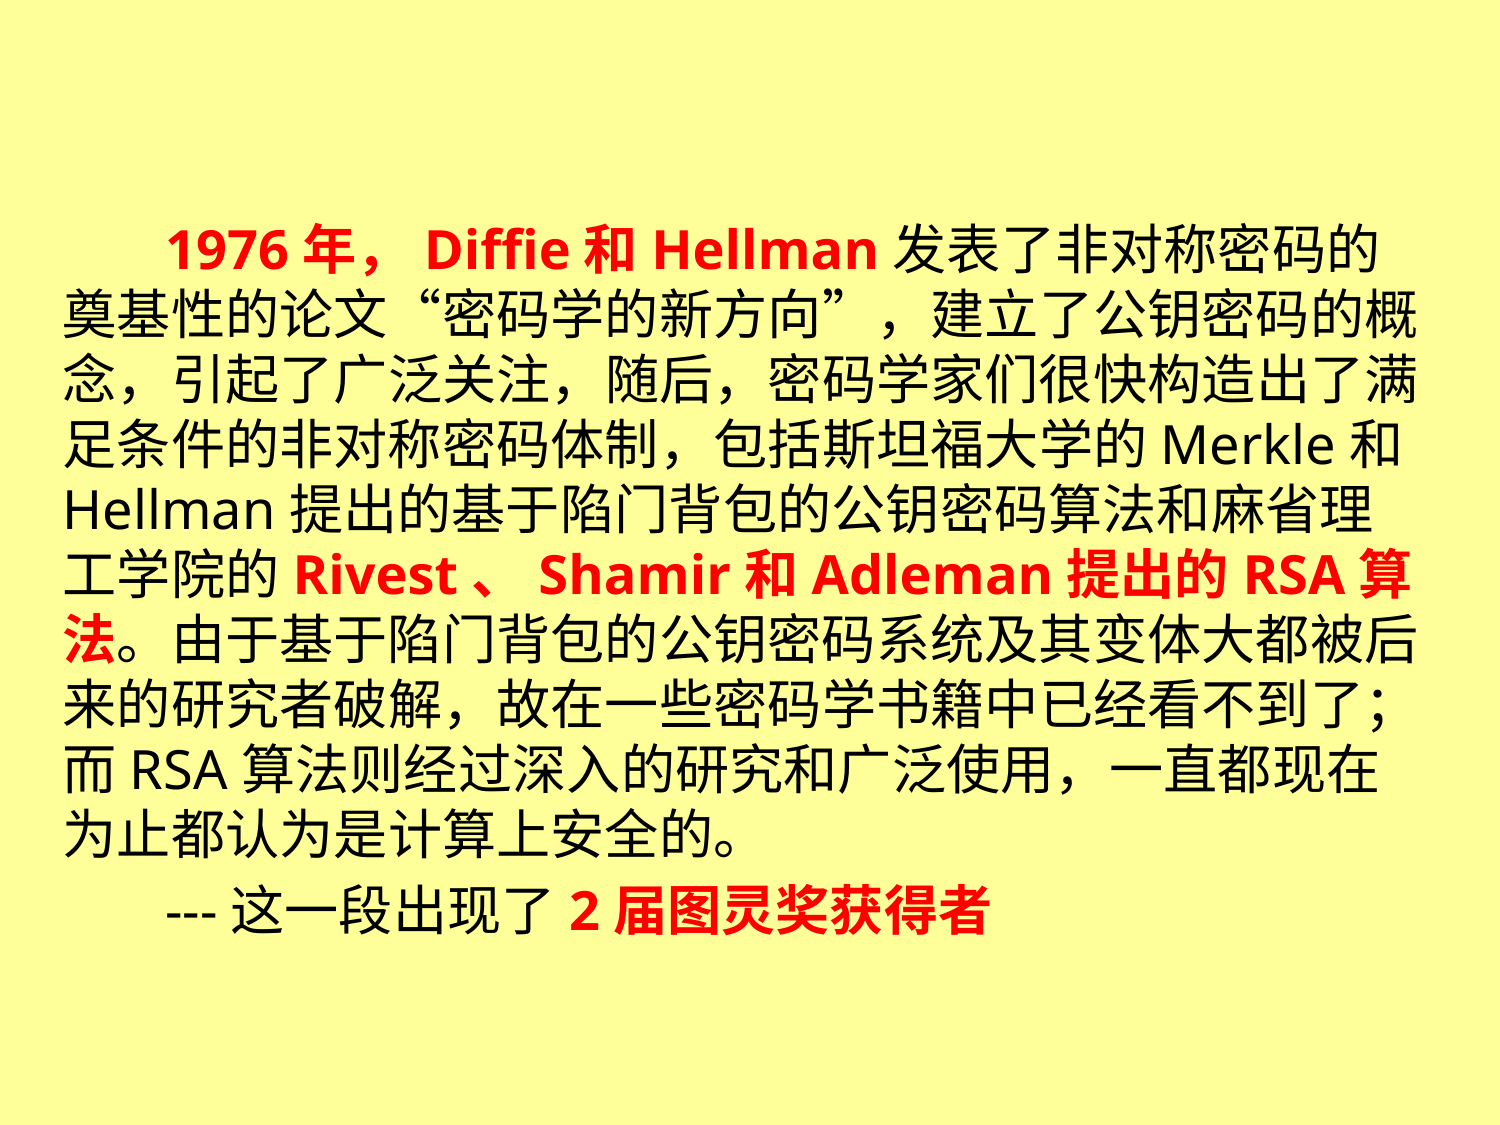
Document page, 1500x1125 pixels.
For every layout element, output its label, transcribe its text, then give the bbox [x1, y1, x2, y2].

list 1976年，Diffie和Hellman发表了非对称密码的奠基性的论文“密码学的新方向”，建立了公钥密码的概念，引起了广泛关注，随后，密码学家们很快构造出了满足条件的非对称密码体制，包括斯坦福大学的Merkle和Hellman提出的基于陷门背包的公钥密码算法和麻省理工学院的Rivest、Shamir和Adleman提出的RSA算法。由于基于陷门背包的公钥密码系统及其变体大都被后来的研究者破解，故在一些密码学书籍中已经看不到了；而RSA算法则经过深入的研究和广泛使用，一直都现在为止都认为是计算上安全的。 ---这一段出现了2届图灵奖获得者 [47, 208, 1436, 1000]
